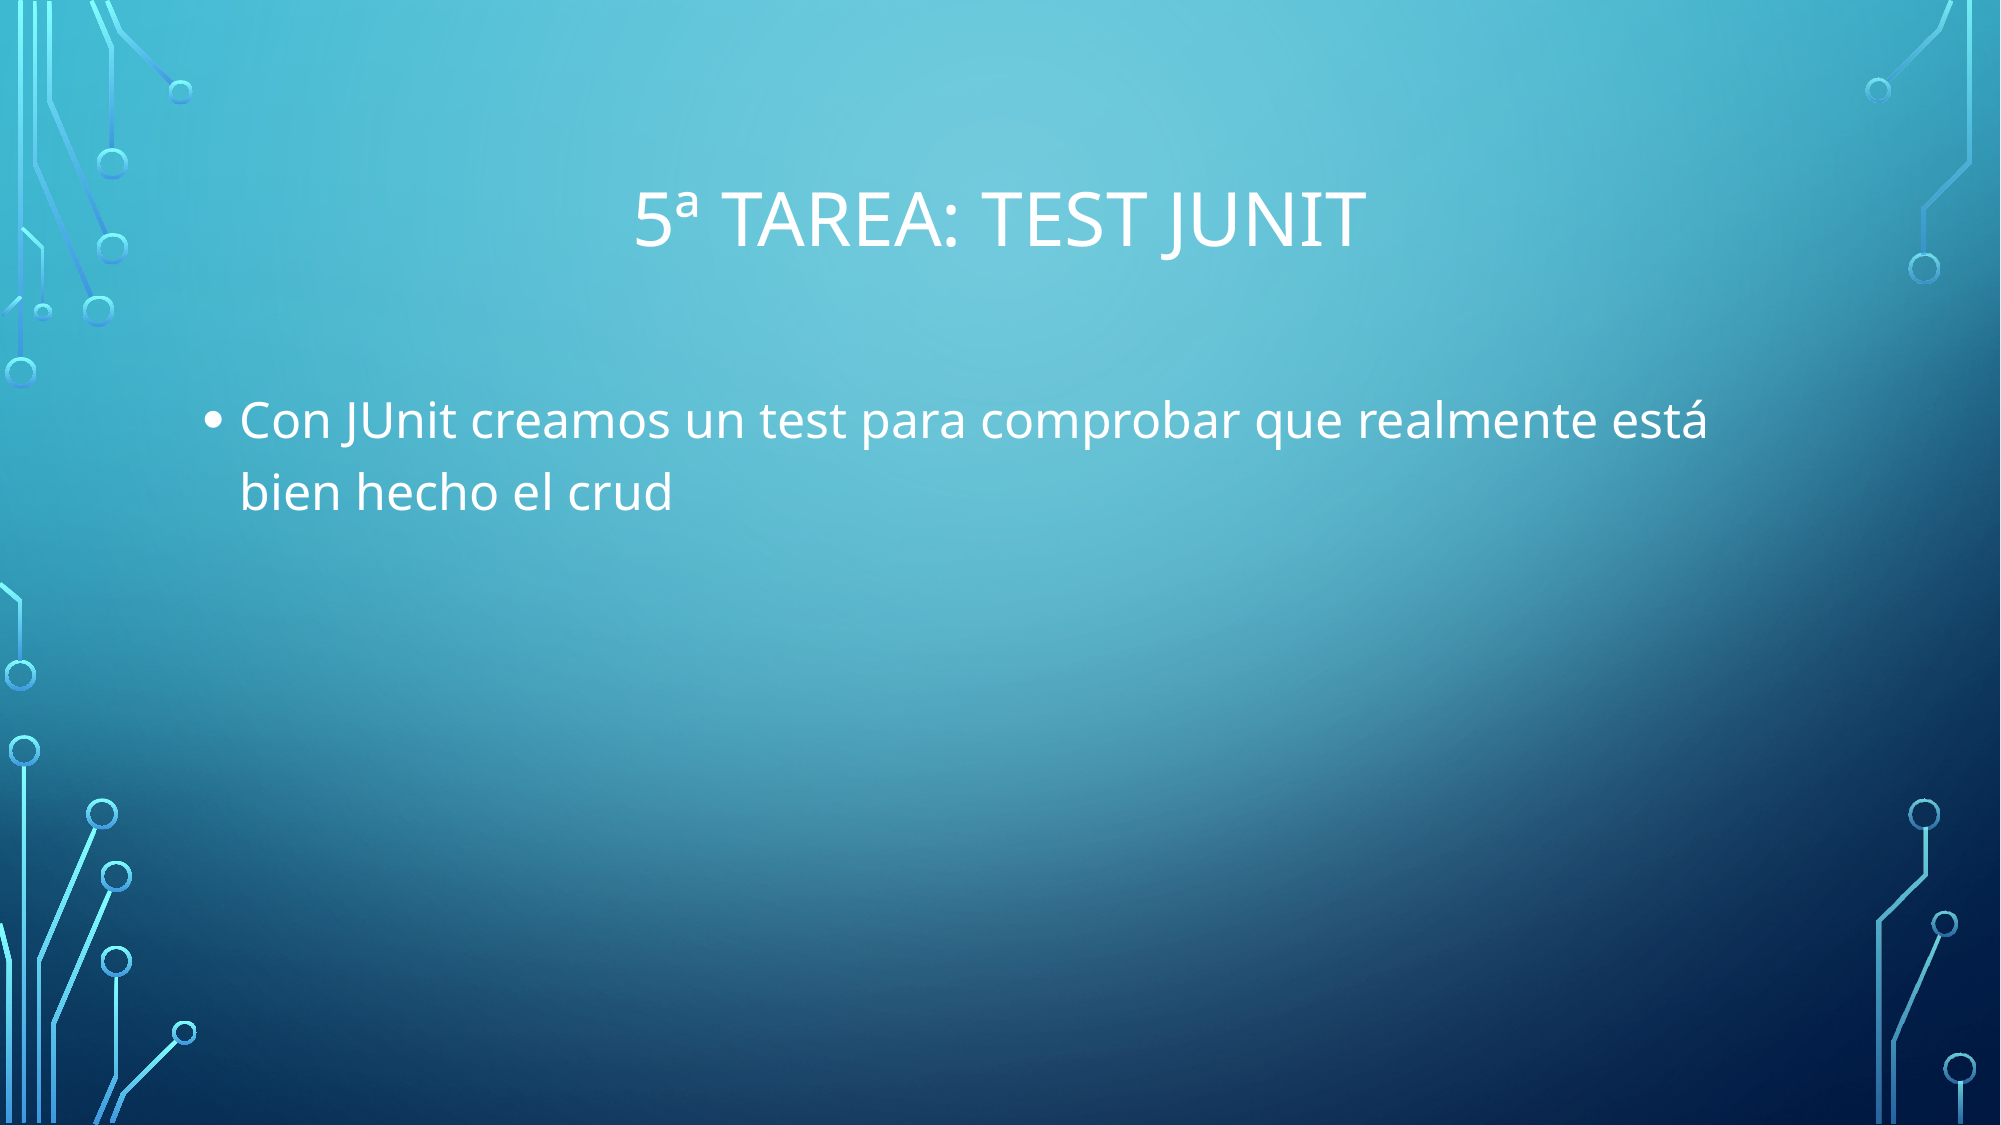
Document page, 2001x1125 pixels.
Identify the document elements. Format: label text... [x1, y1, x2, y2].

title 5ª Tarea: Test Junit [187, 101, 1813, 344]
list Con JUnit creamos un test para comprobar que realmente está bien hecho el crud [187, 369, 1813, 950]
